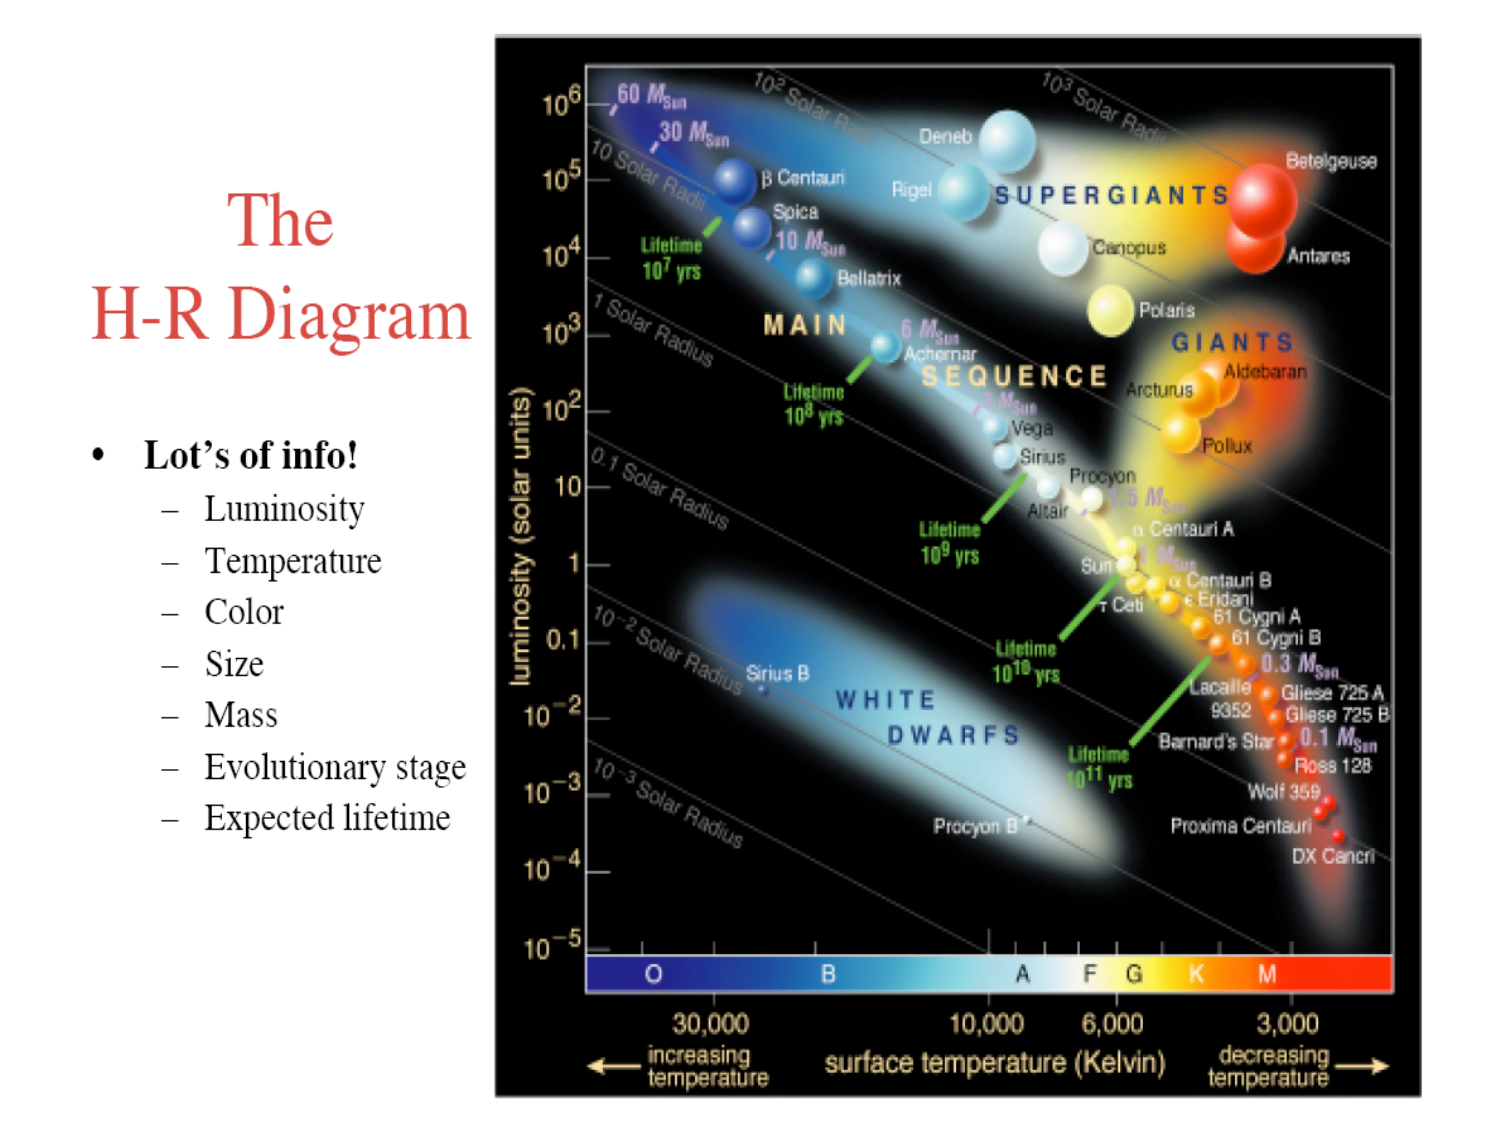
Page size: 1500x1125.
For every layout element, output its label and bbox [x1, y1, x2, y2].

list [0, 0, 1500, 1105]
